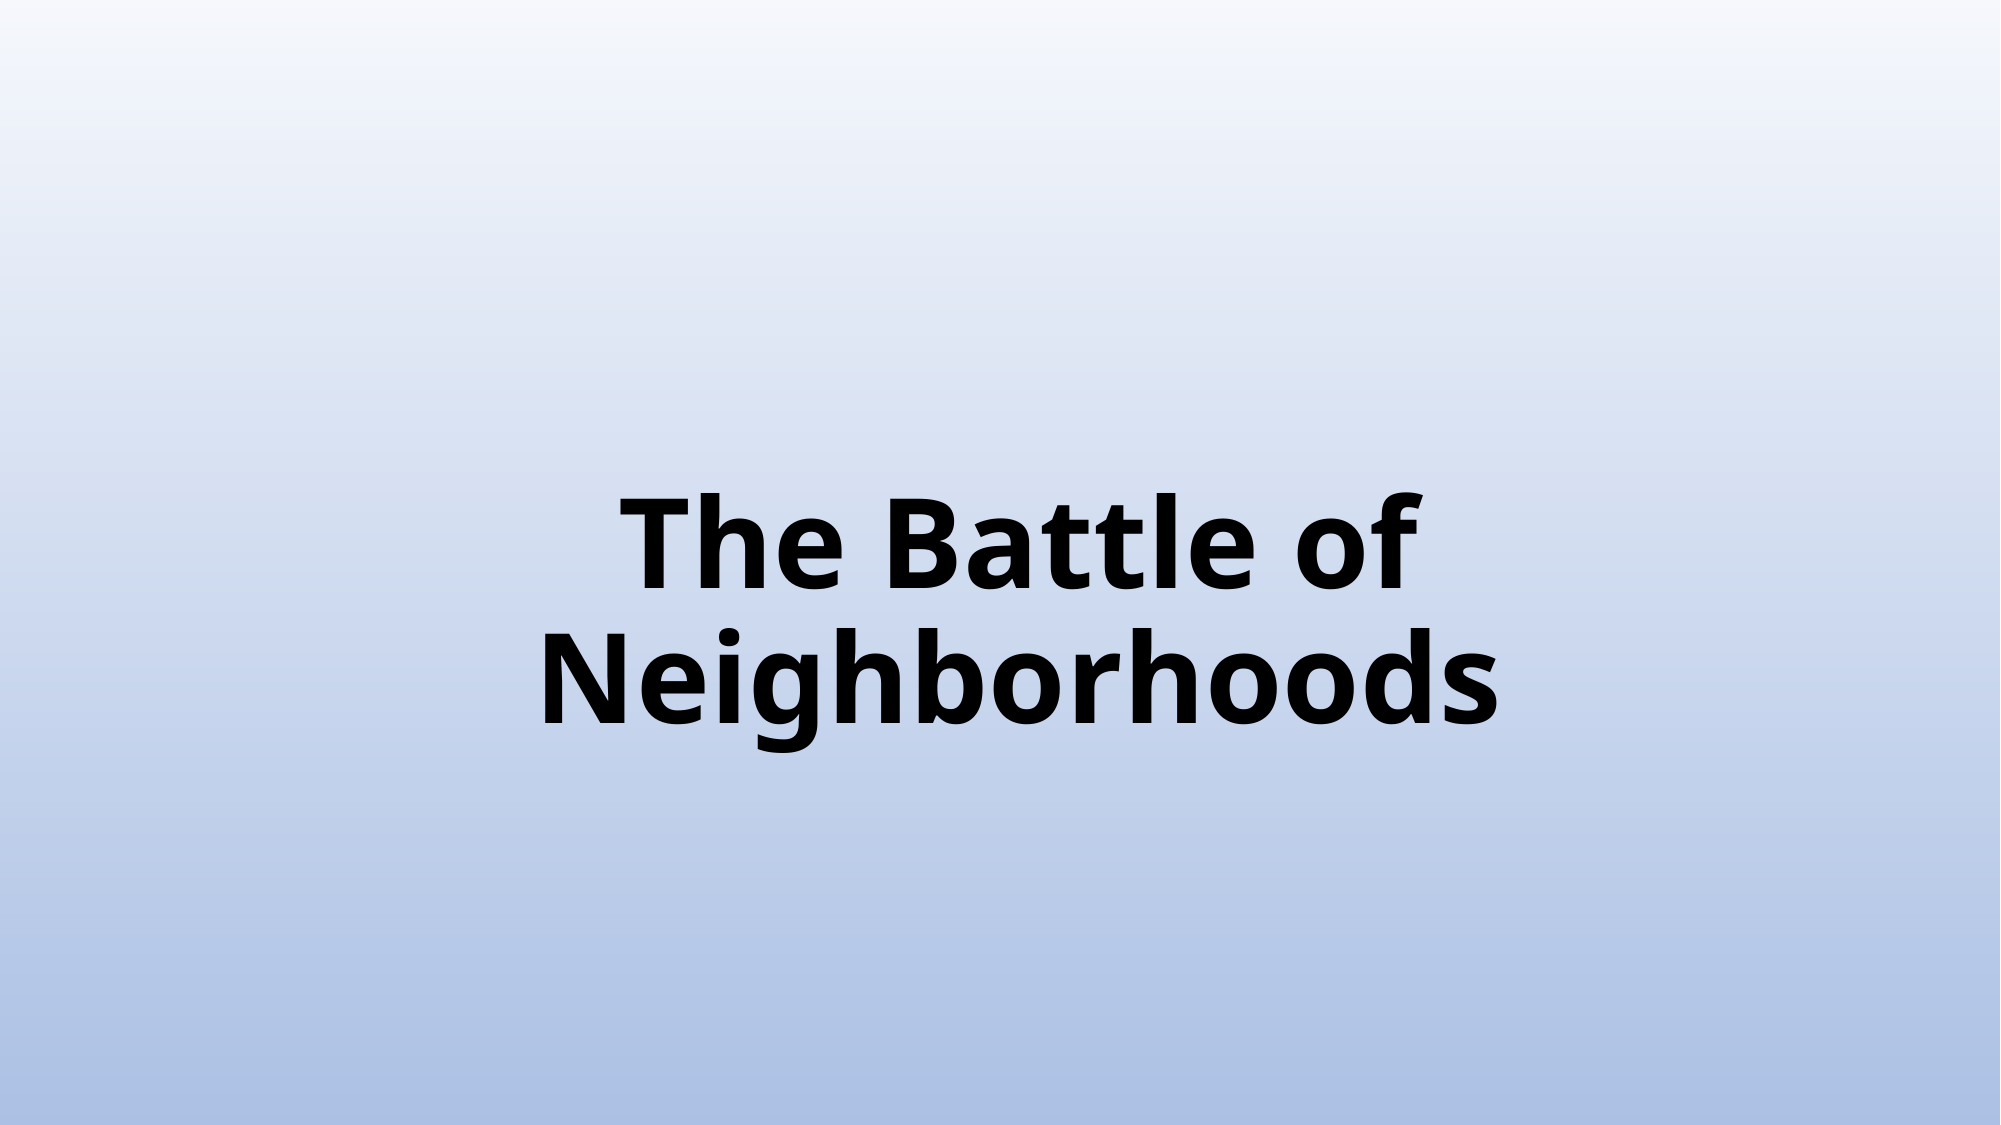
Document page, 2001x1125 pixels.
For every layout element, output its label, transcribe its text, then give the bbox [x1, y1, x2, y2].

title The Battle of Neighborhoods [268, 366, 1769, 759]
